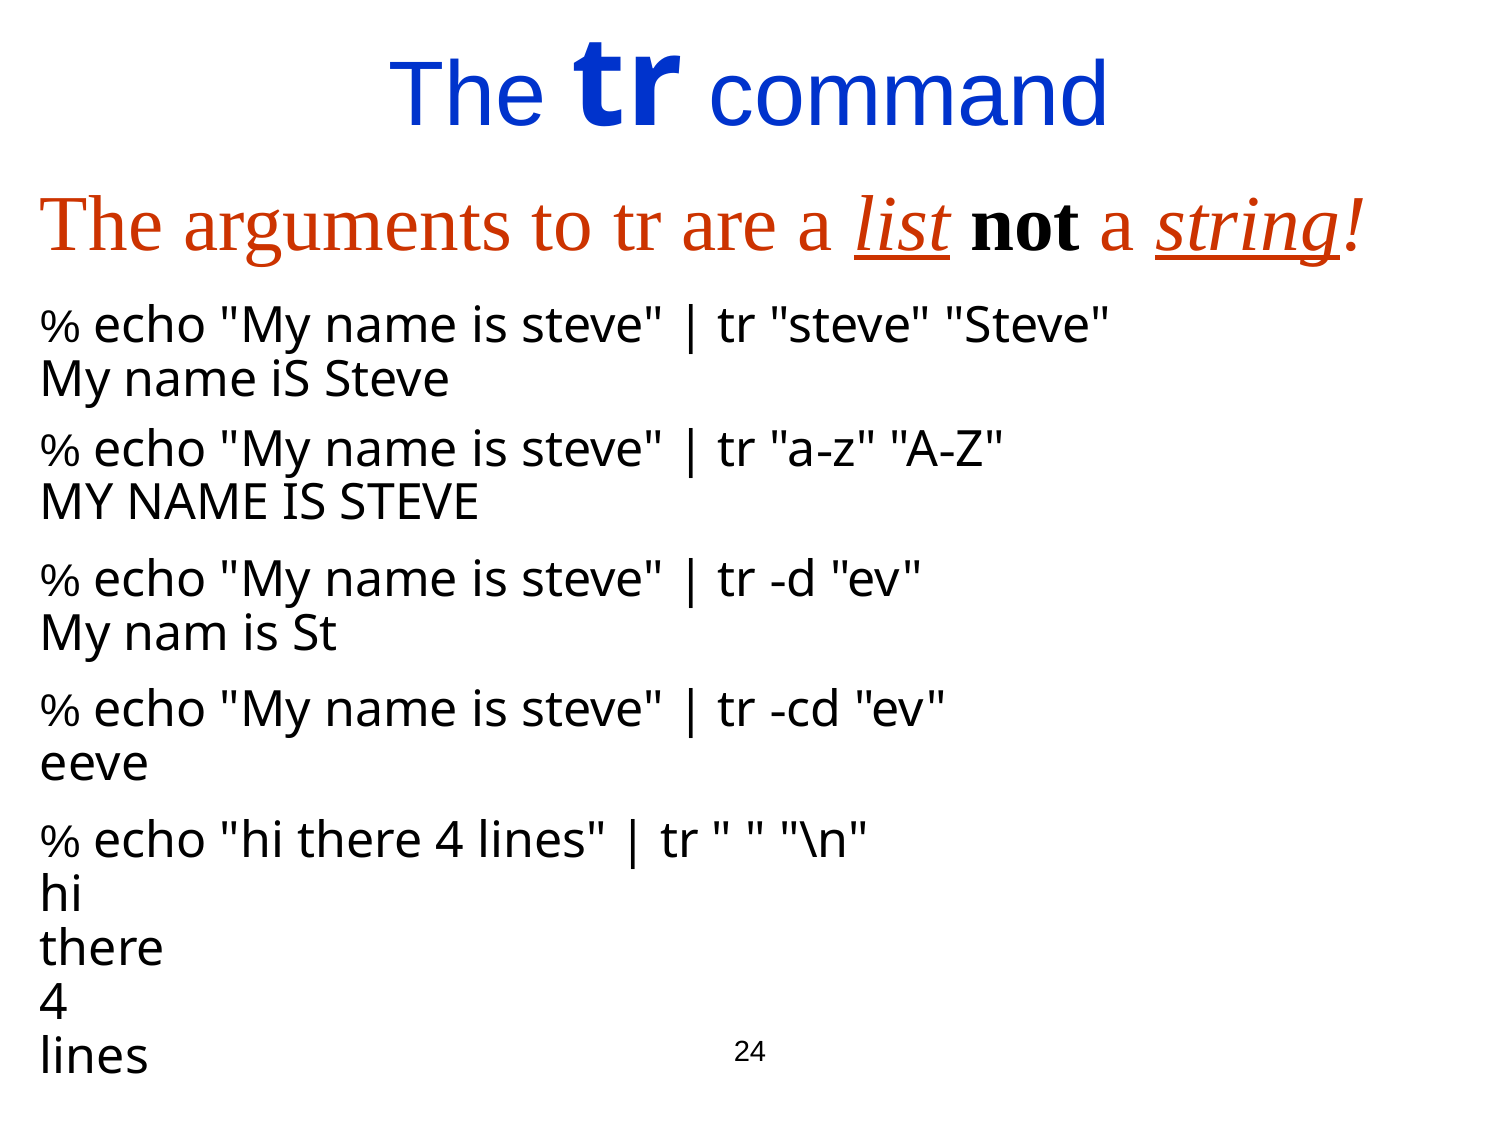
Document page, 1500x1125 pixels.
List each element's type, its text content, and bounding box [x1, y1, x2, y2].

list The arguments to tr are a list not a string! % echo "My name is steve" | tr "steve" "Steve" My name iS Steve % echo "My name is steve" | tr "a-z" "A-Z" MY NAME IS STEVE % echo "My name is steve" | tr -d "ev" My nam is St % echo "My name is steve" | tr -cd "ev" eeve % echo "hi there 4 lines" | tr " " "\n" hi there 4 lines [24, 174, 1426, 1125]
text_box The tr command [74, 0, 1425, 150]
